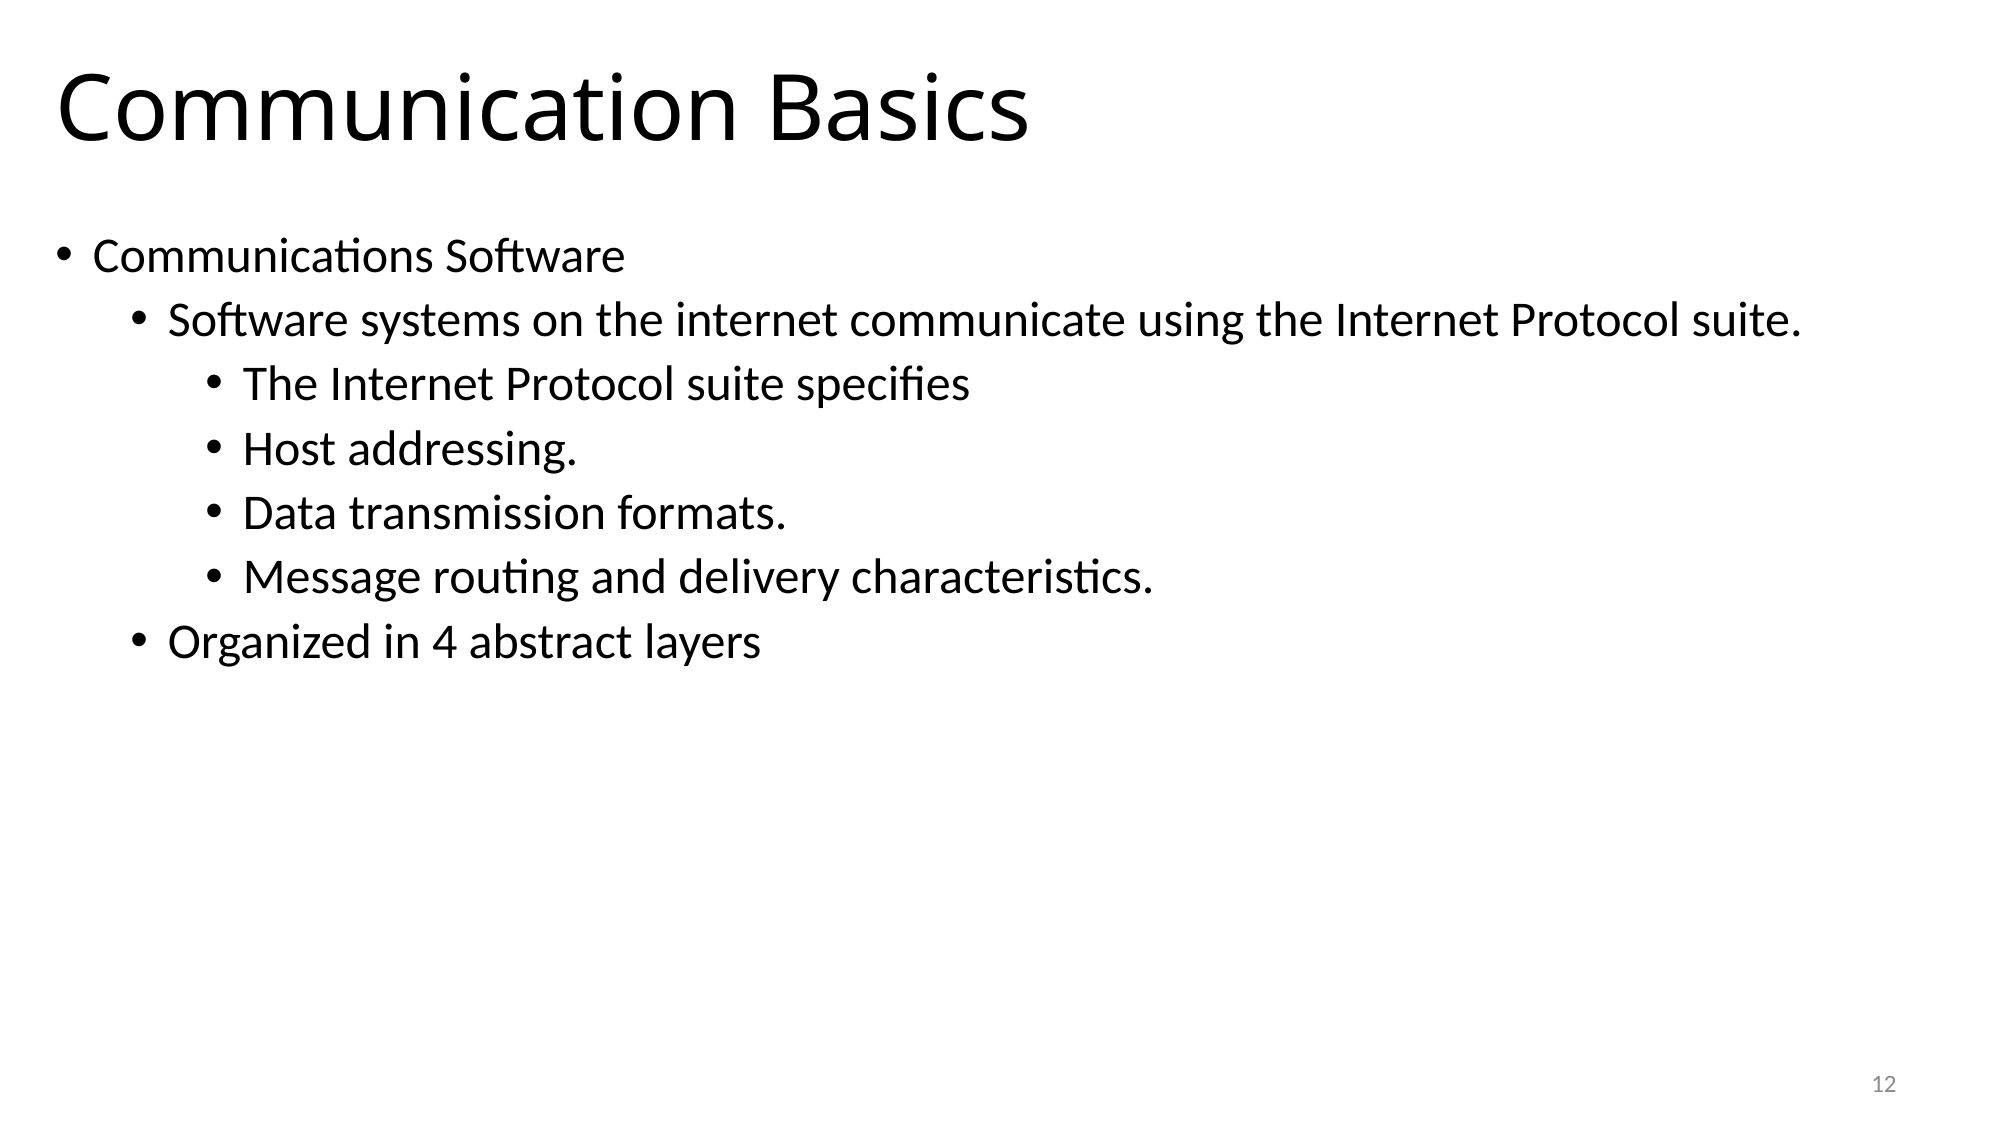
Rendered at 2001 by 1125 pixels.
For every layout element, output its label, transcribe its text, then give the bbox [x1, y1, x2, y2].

title Communication Basics [40, 35, 1955, 187]
list Communications Software Software systems on the internet communicate using the Internet Protocol suite. The Internet Protocol suite specifies Host addressing. Data transmission formats. Message routing and delivery characteristics. Organized in 4 abstract layers [40, 221, 1955, 1021]
